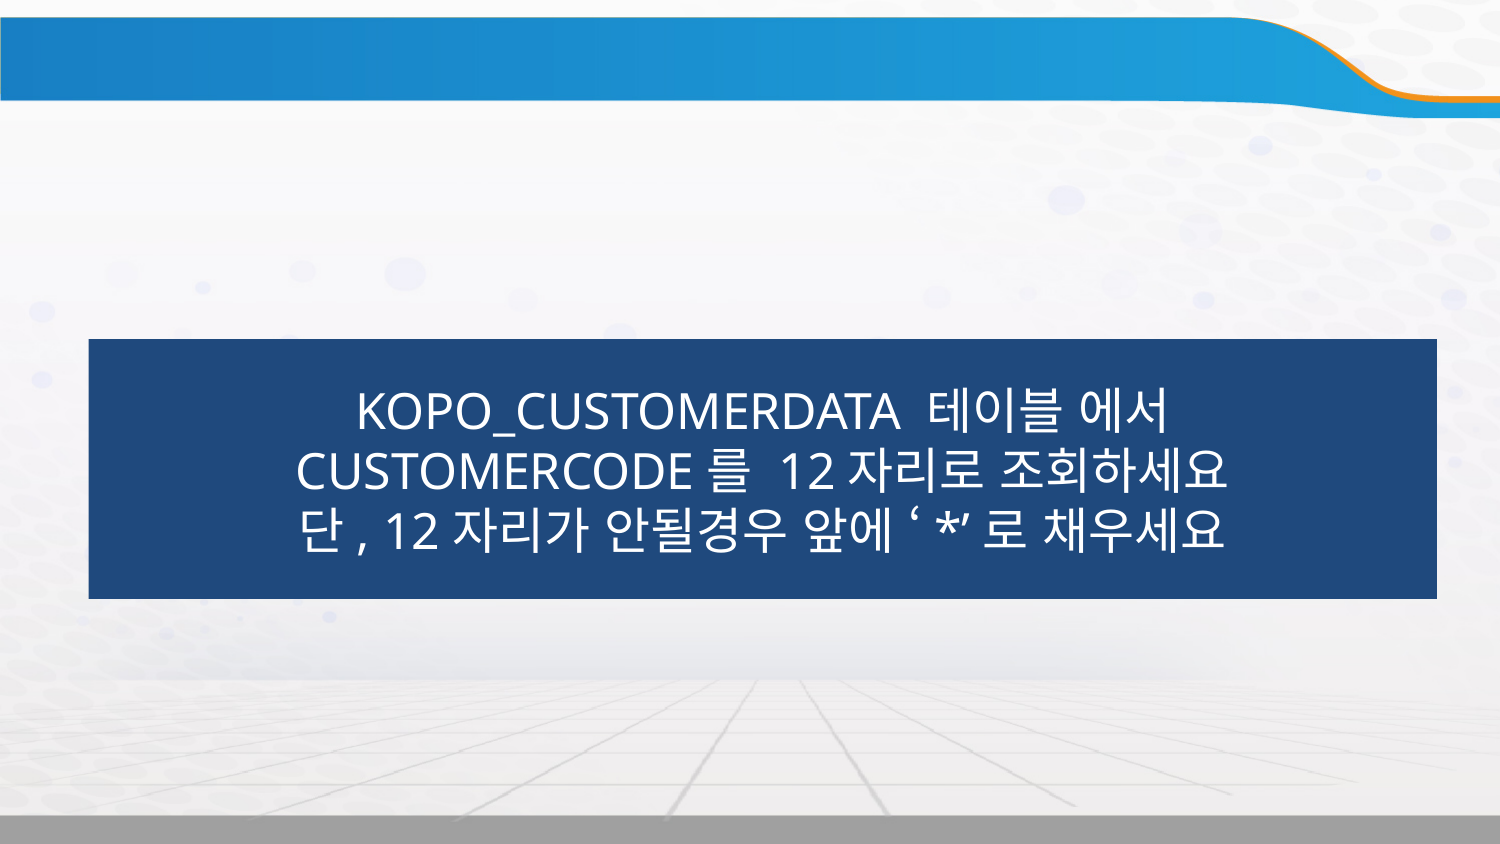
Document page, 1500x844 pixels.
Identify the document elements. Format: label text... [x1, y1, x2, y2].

text_box KOPO_CUSTOMERDATA 테이블 에서 CUSTOMERCODE를 12자리로 조회하세요 단, 12자리가 안될경우 앞에 ‘*’로 채우세요 [88, 339, 1437, 599]
picture [0, 0, 1500, 844]
